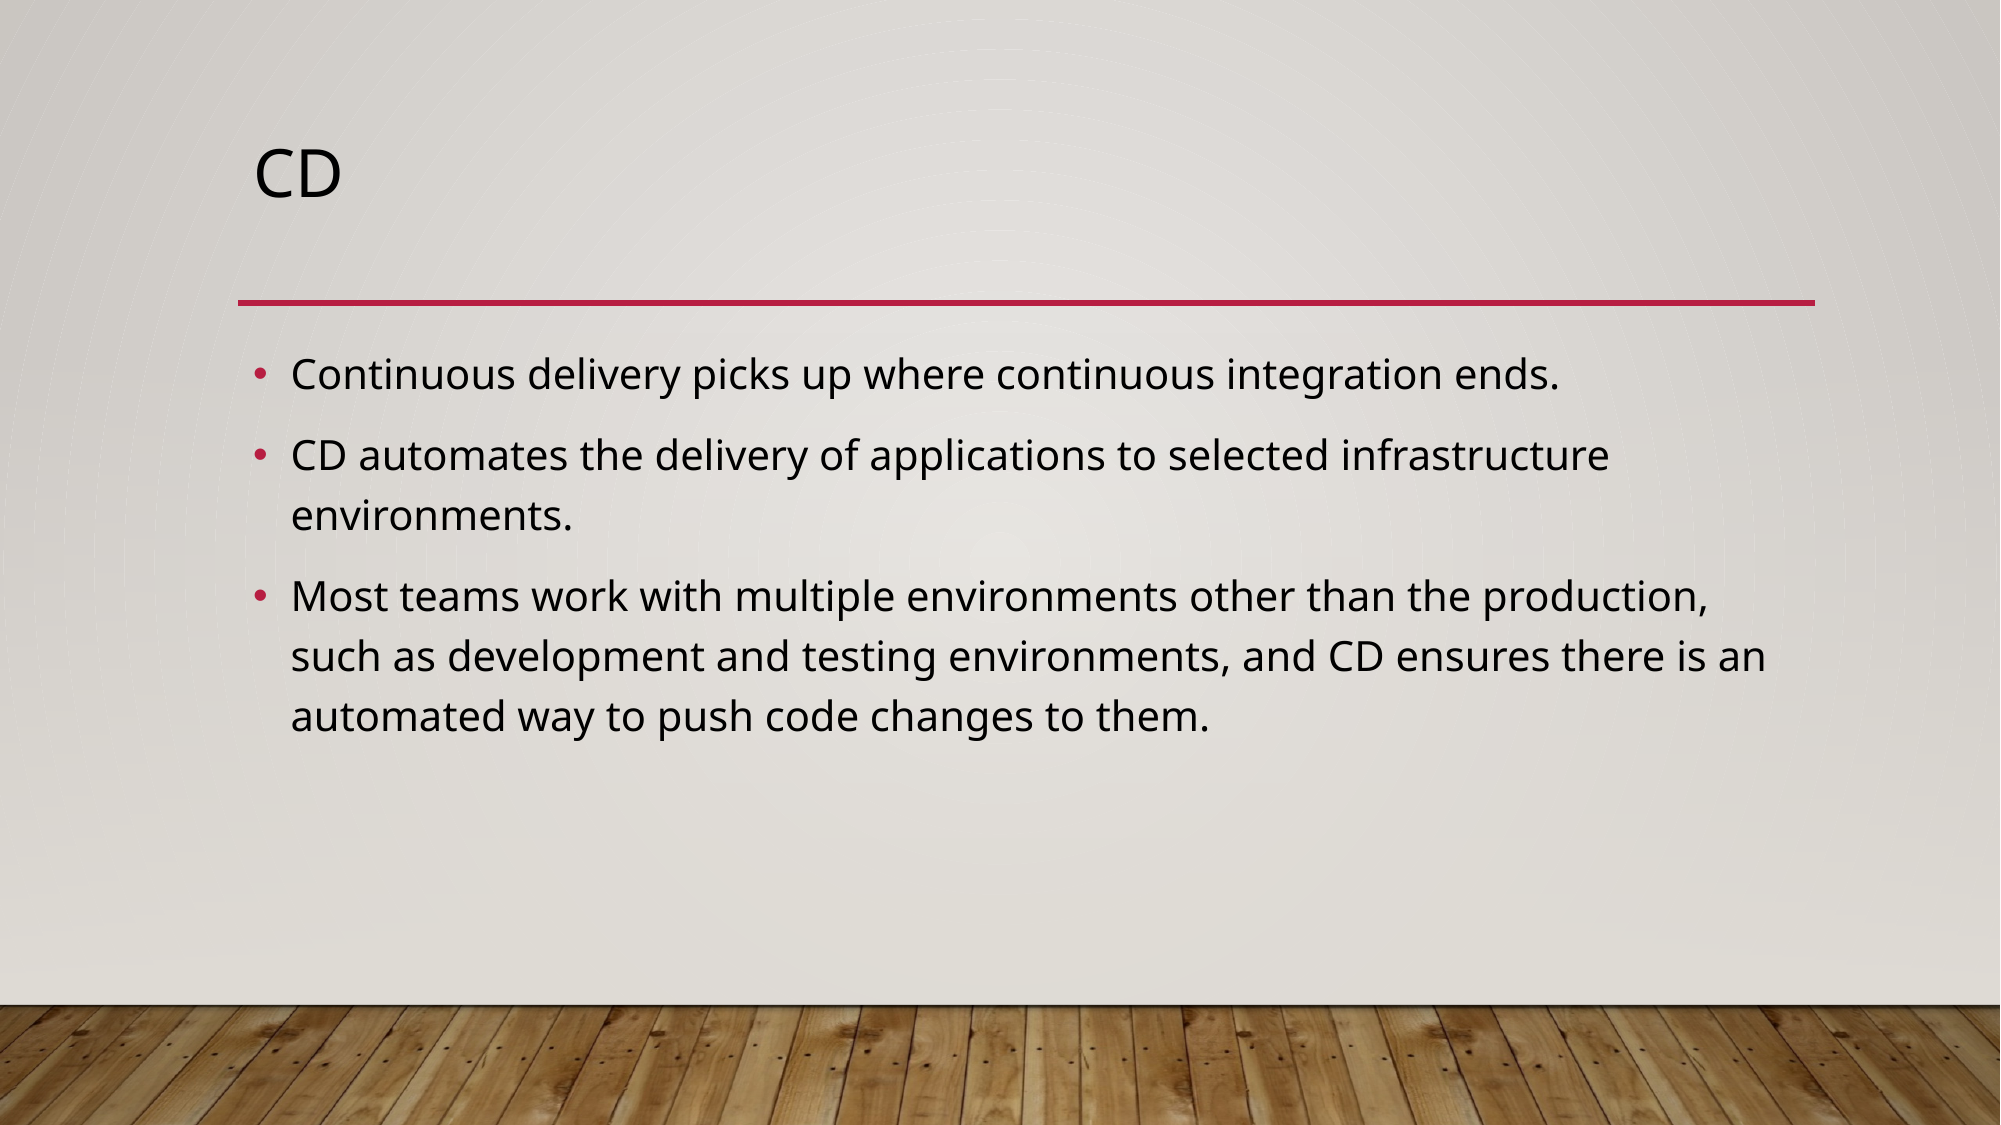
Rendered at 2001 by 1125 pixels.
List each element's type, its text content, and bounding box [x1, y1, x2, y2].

list Continuous delivery picks up where continuous integration ends. CD automates the delivery of applications to selected infrastructure environments. Most teams work with multiple environments other than the production, such as development and testing environments, and CD ensures there is an automated way to push code changes to them. [238, 330, 1814, 897]
title CD [238, 131, 1814, 305]
picture [0, 1005, 2000, 1125]
